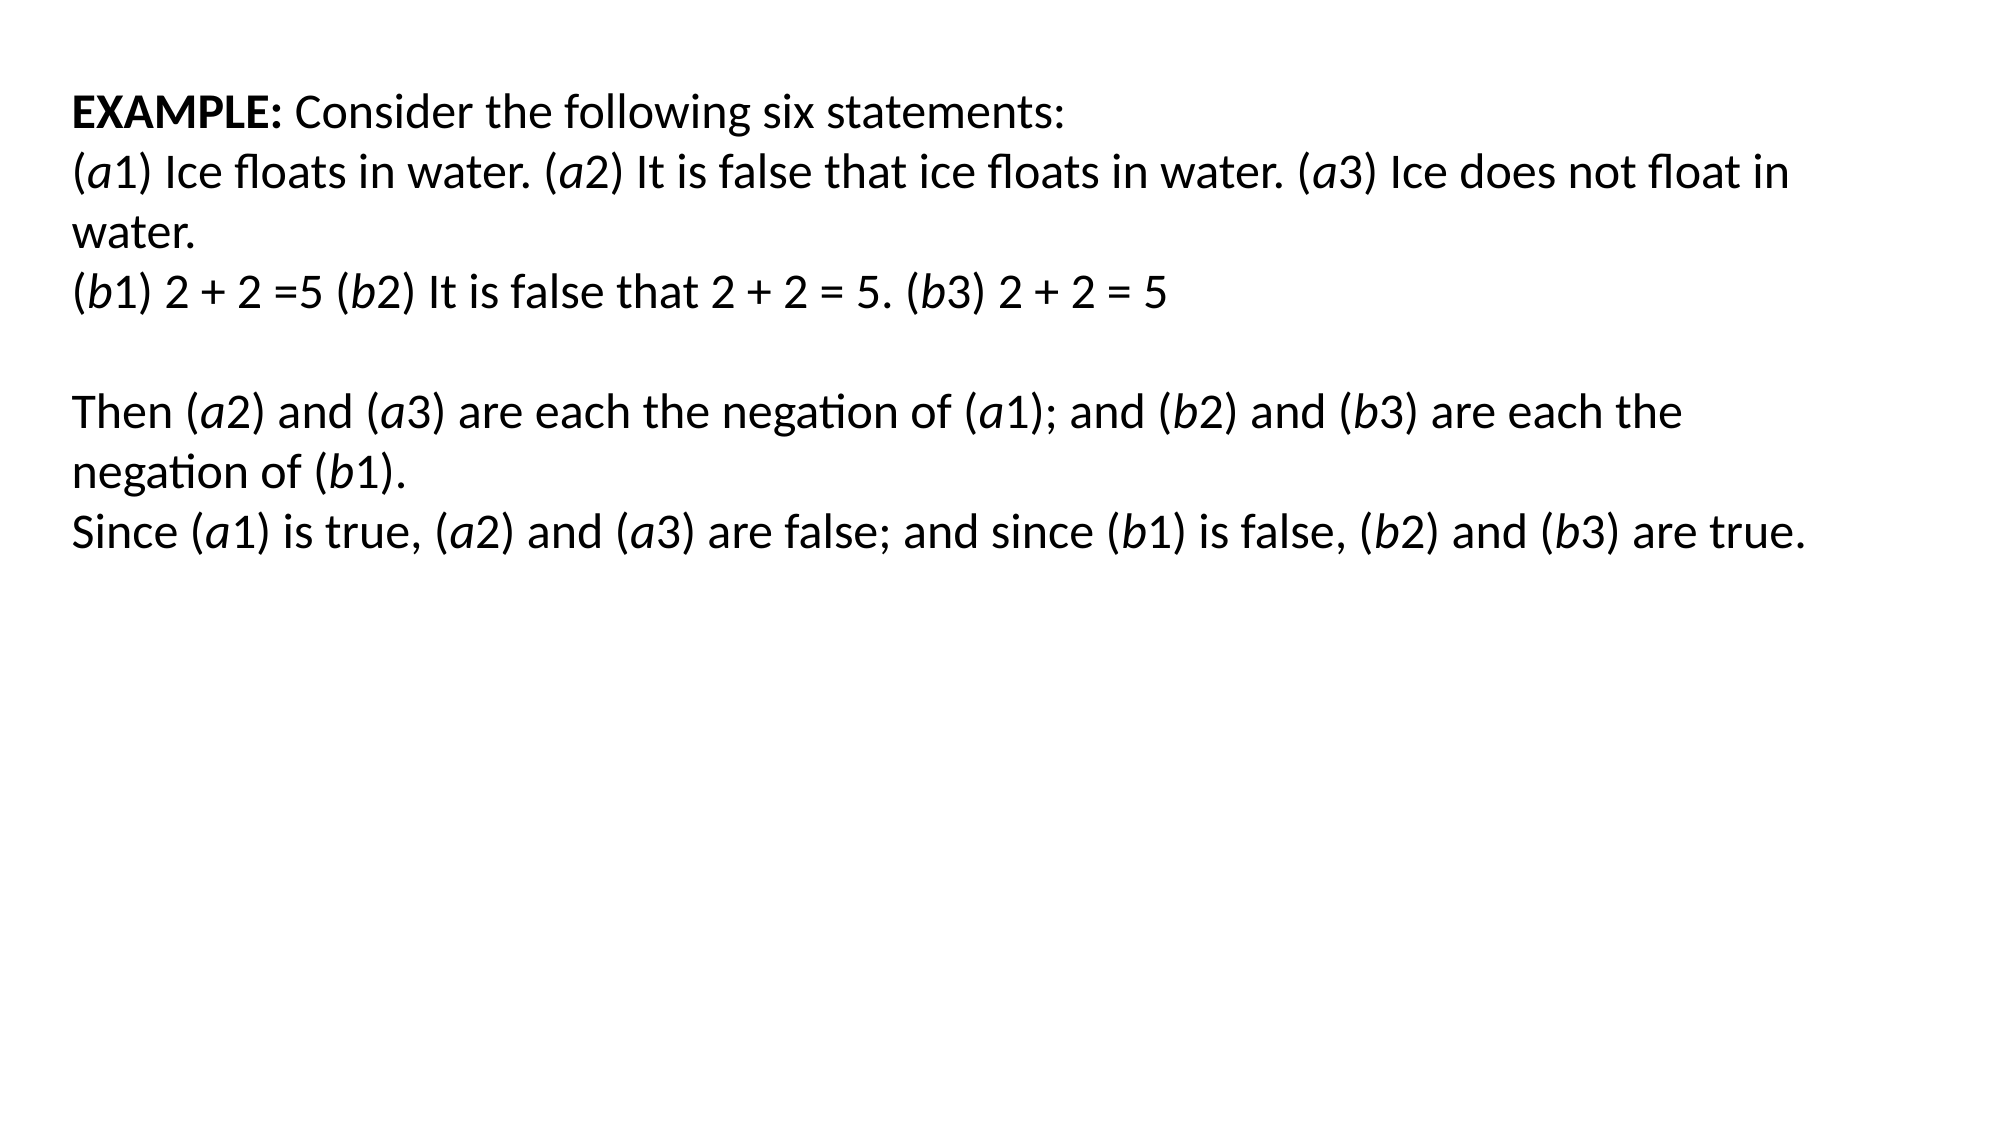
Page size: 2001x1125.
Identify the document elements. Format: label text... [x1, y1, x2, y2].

text_box EXAMPLE: Consider the following six statements: (a1) Ice floats in water. (a2) It is false that ice floats in water. (a3) Ice does not float in water. (b1) 2 + 2 =5 (b2) It is false that 2 + 2 = 5. (b3) 2 + 2 = 5 Then (a2) and (a3) are each the negation of (a1); and (b2) and (b3) are each the negation of (b1). Since (a1) is true, (a2) and (a3) are false; and since (b1) is false, (b2) and (b3) are true. [56, 70, 1824, 566]
